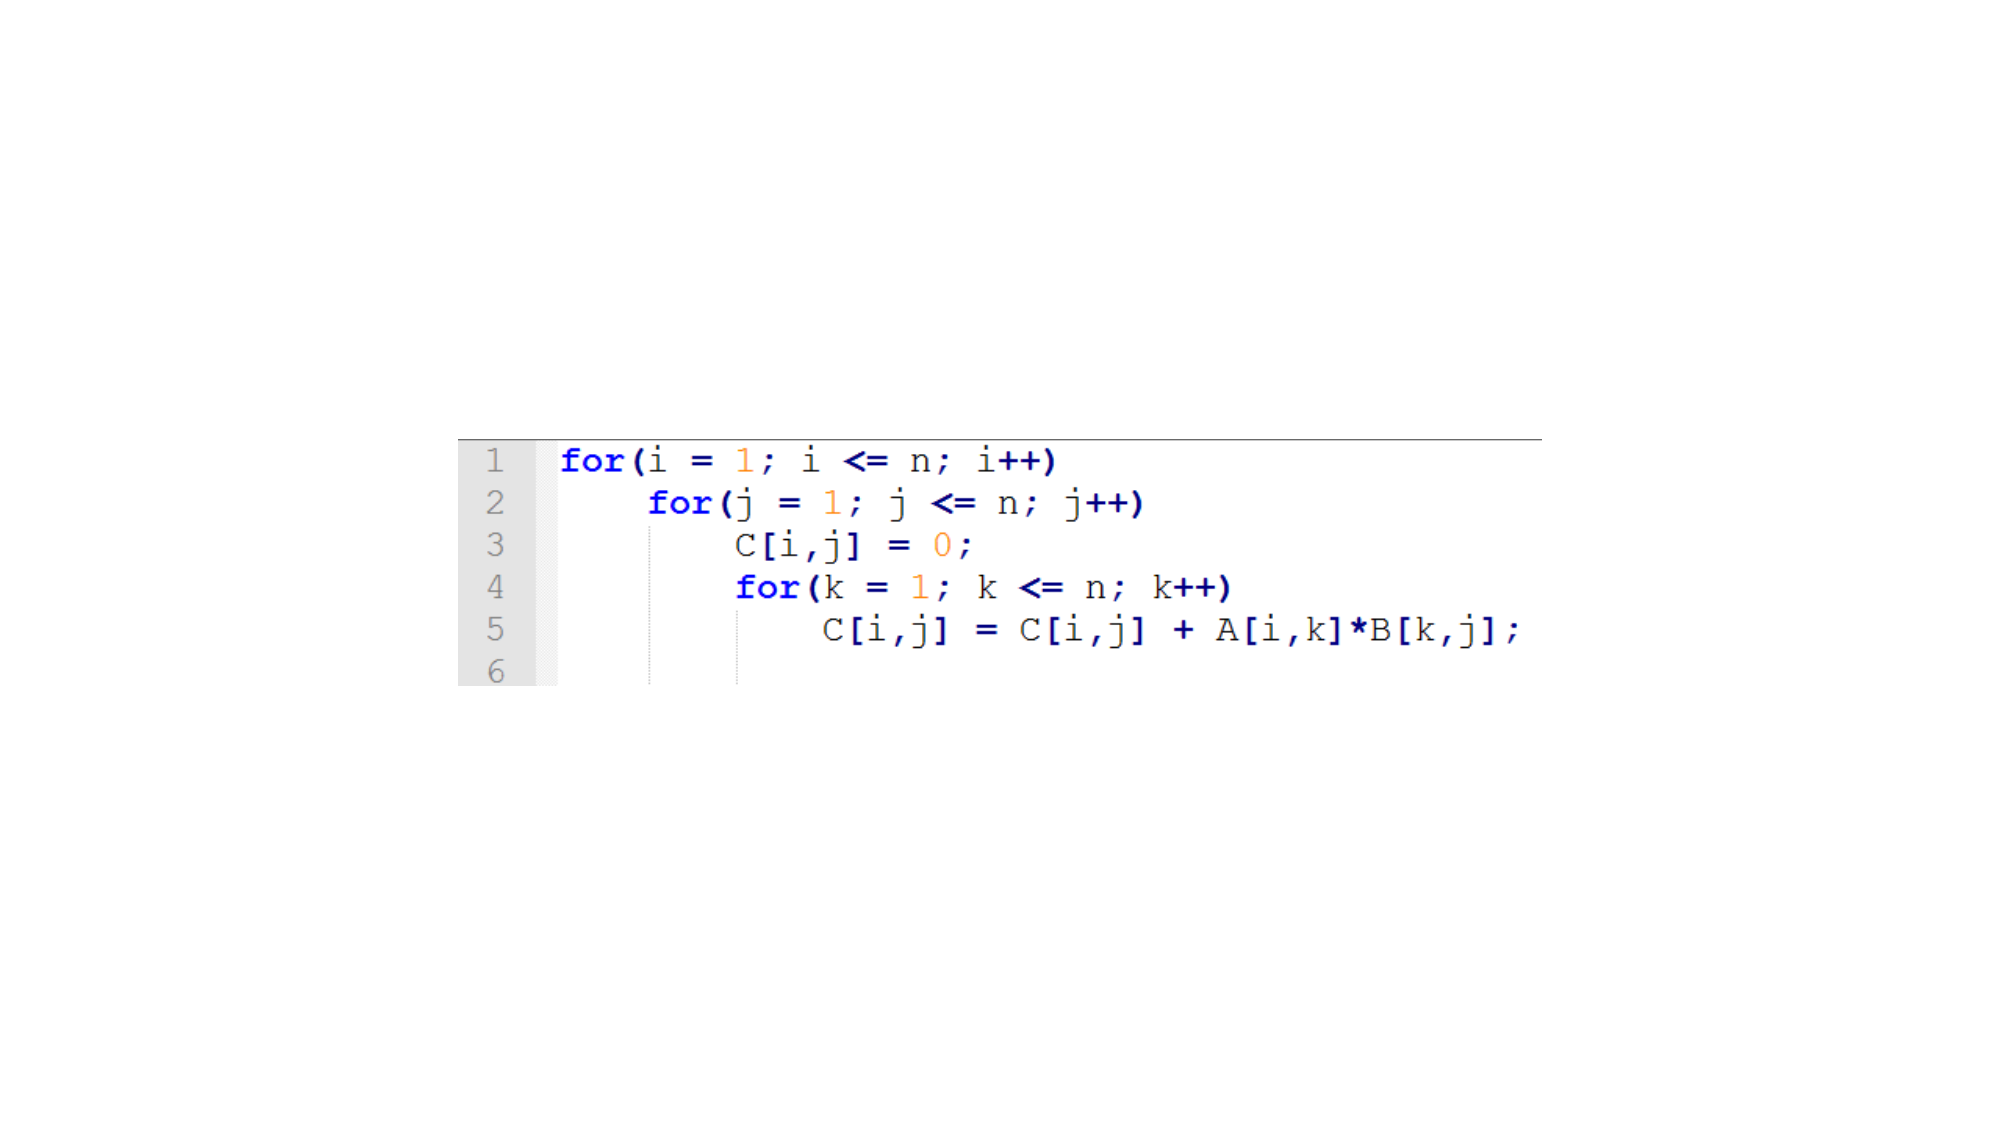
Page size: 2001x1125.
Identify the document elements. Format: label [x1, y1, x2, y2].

picture [458, 438, 1542, 686]
